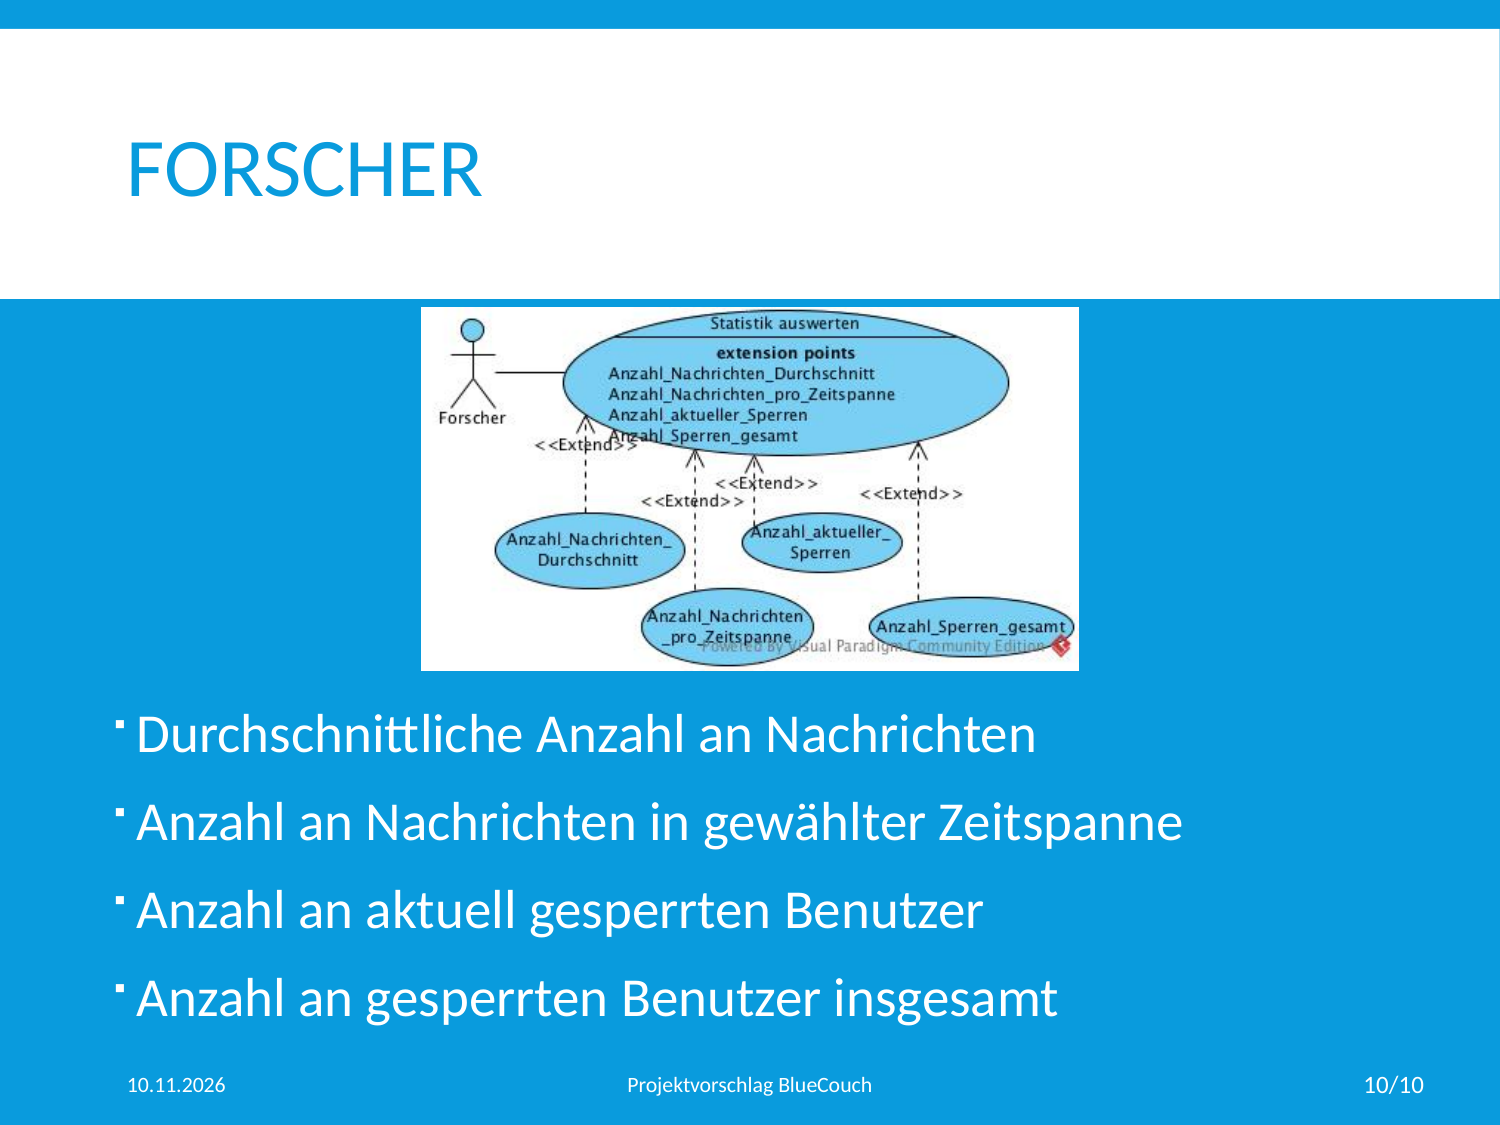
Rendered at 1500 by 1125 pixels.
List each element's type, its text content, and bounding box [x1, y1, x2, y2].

slide_number 10/10 [1355, 1053, 1473, 1114]
title Forscher [111, 76, 1414, 265]
footer Projektvorschlag BlueCouch [416, 1053, 1084, 1114]
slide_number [111, 1053, 416, 1114]
list Durchschnittliche Anzahl an Nachrichten Anzahl an Nachrichten in gewählter Zeitspanne Anzahl an aktuell gesperrten Benutzer Anzahl an gesperrten Benutzer insgesamt [92, 697, 1408, 1037]
picture [422, 308, 1078, 670]
